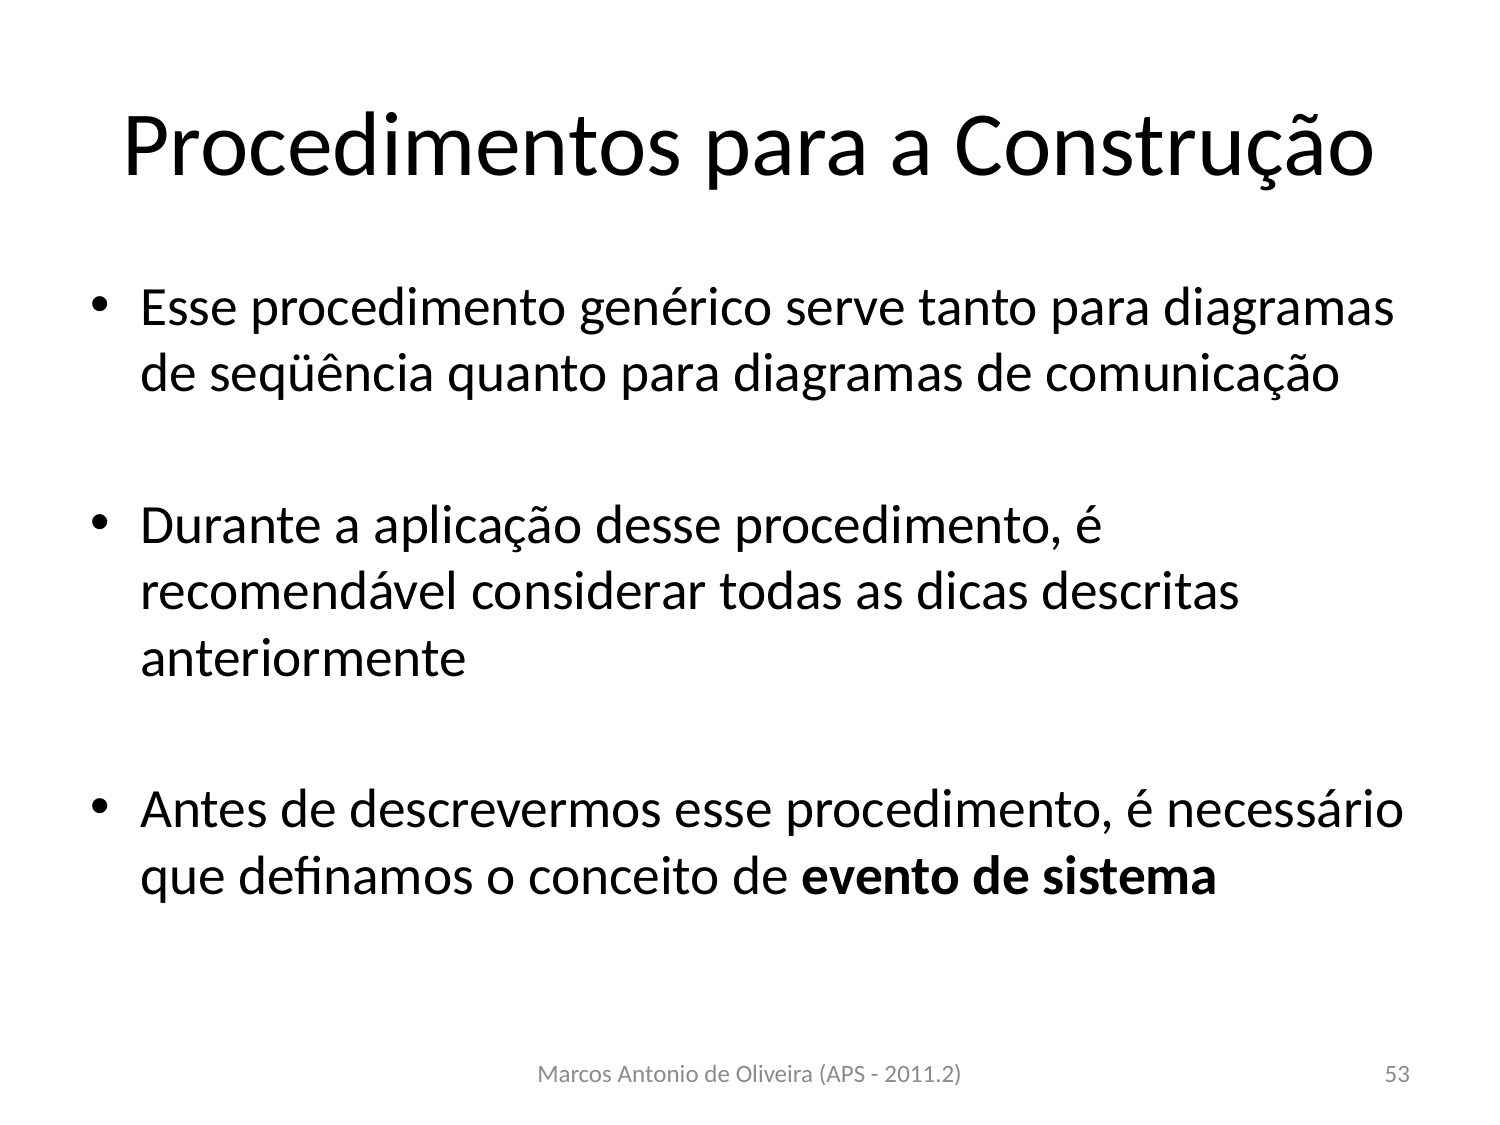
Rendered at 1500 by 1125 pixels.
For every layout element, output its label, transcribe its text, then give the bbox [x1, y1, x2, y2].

title Procedimentos para a Construção [75, 45, 1425, 233]
footer Marcos Antonio de Oliveira (APS - 2011.2) [512, 1042, 988, 1103]
slide_number 53 [1074, 1042, 1425, 1103]
list Esse procedimento genérico serve tanto para diagramas de seqüência quanto para diagramas de comunicação Durante a aplicação desse procedimento, é recomendável considerar todas as dicas descritas anteriormente Antes de descrevermos esse procedimento, é necessário que definamos o conceito de evento de sistema [75, 262, 1425, 1005]
